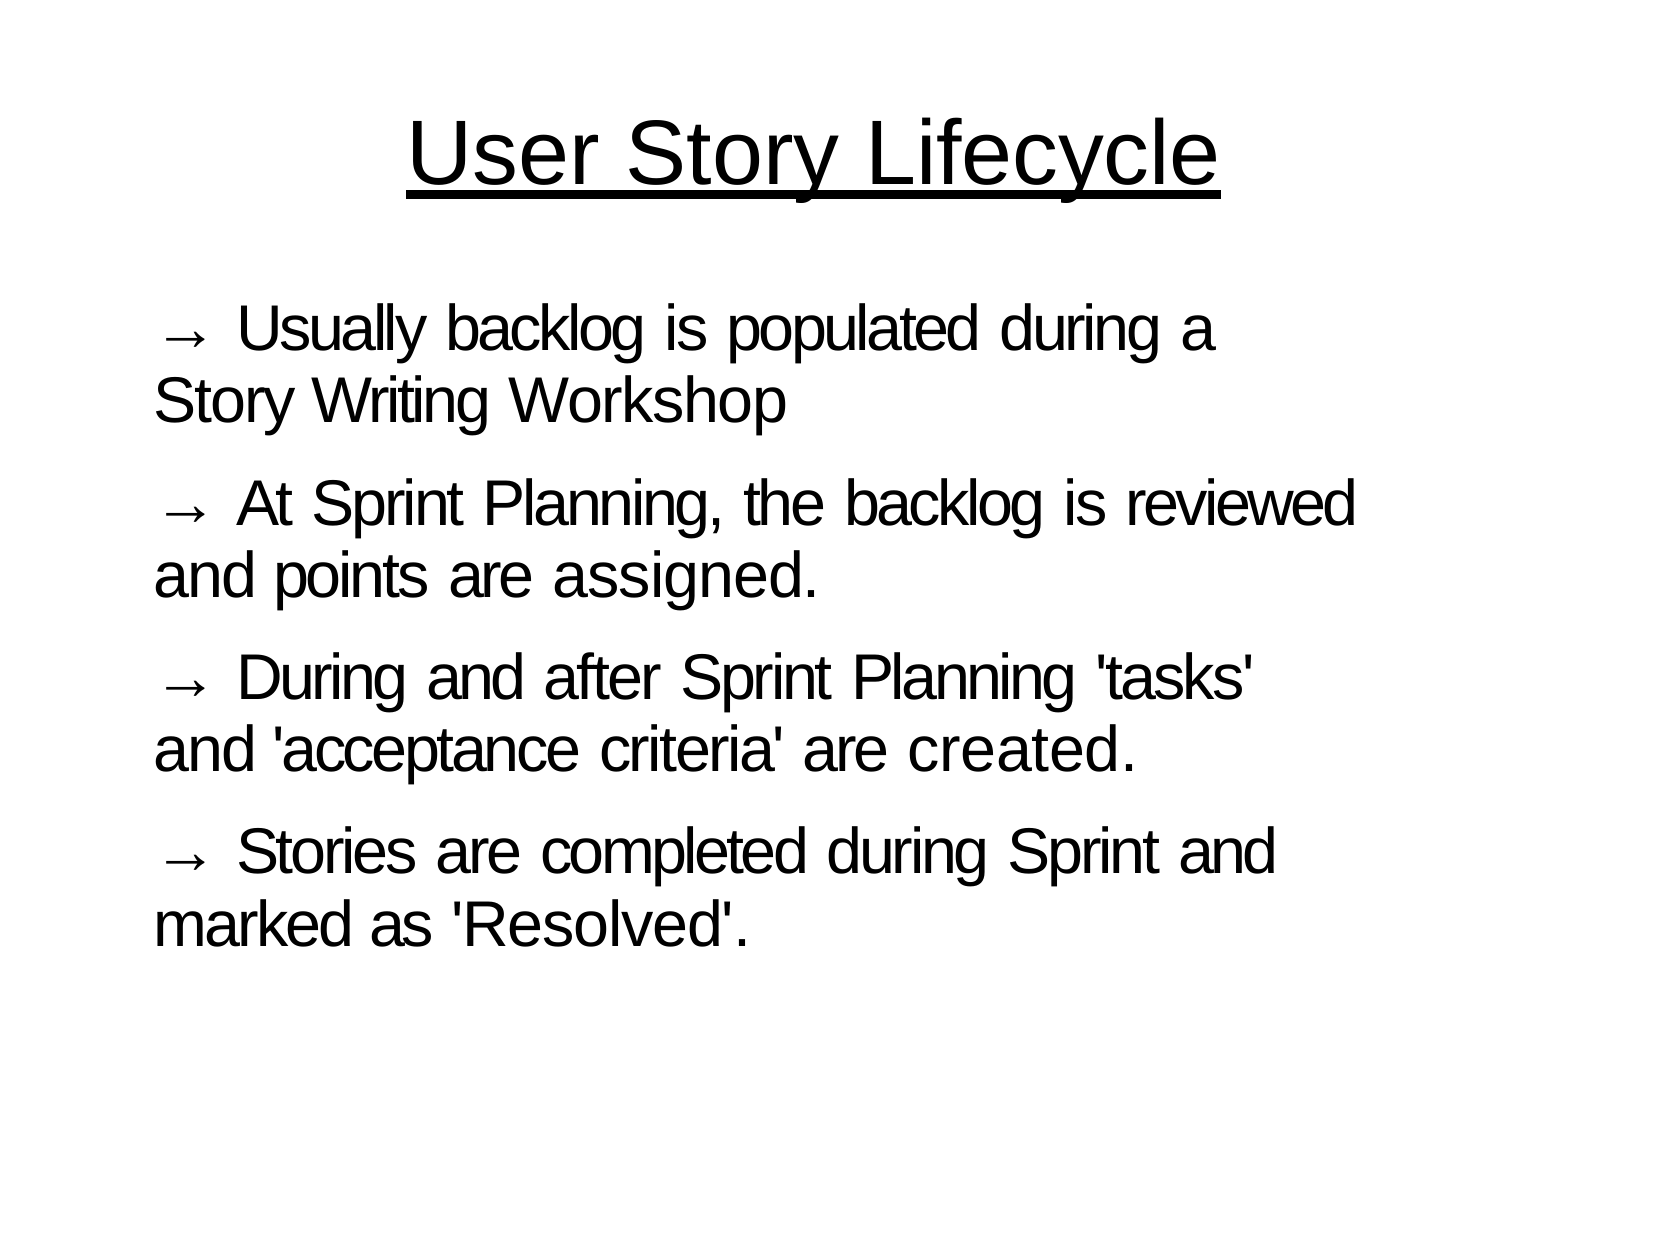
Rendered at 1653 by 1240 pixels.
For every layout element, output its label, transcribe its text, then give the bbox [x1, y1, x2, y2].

text_box → Usually backlog is populated during a Story Writing Workshop → At Sprint Planning, the backlog is reviewed and points are assigned. → During and after Sprint Planning 'tasks' and 'acceptance criteria' are created. → Stories are completed during Sprint and marked as 'Resolved'. [151, 281, 1467, 960]
title User Story Lifecycle [404, 90, 1223, 281]
